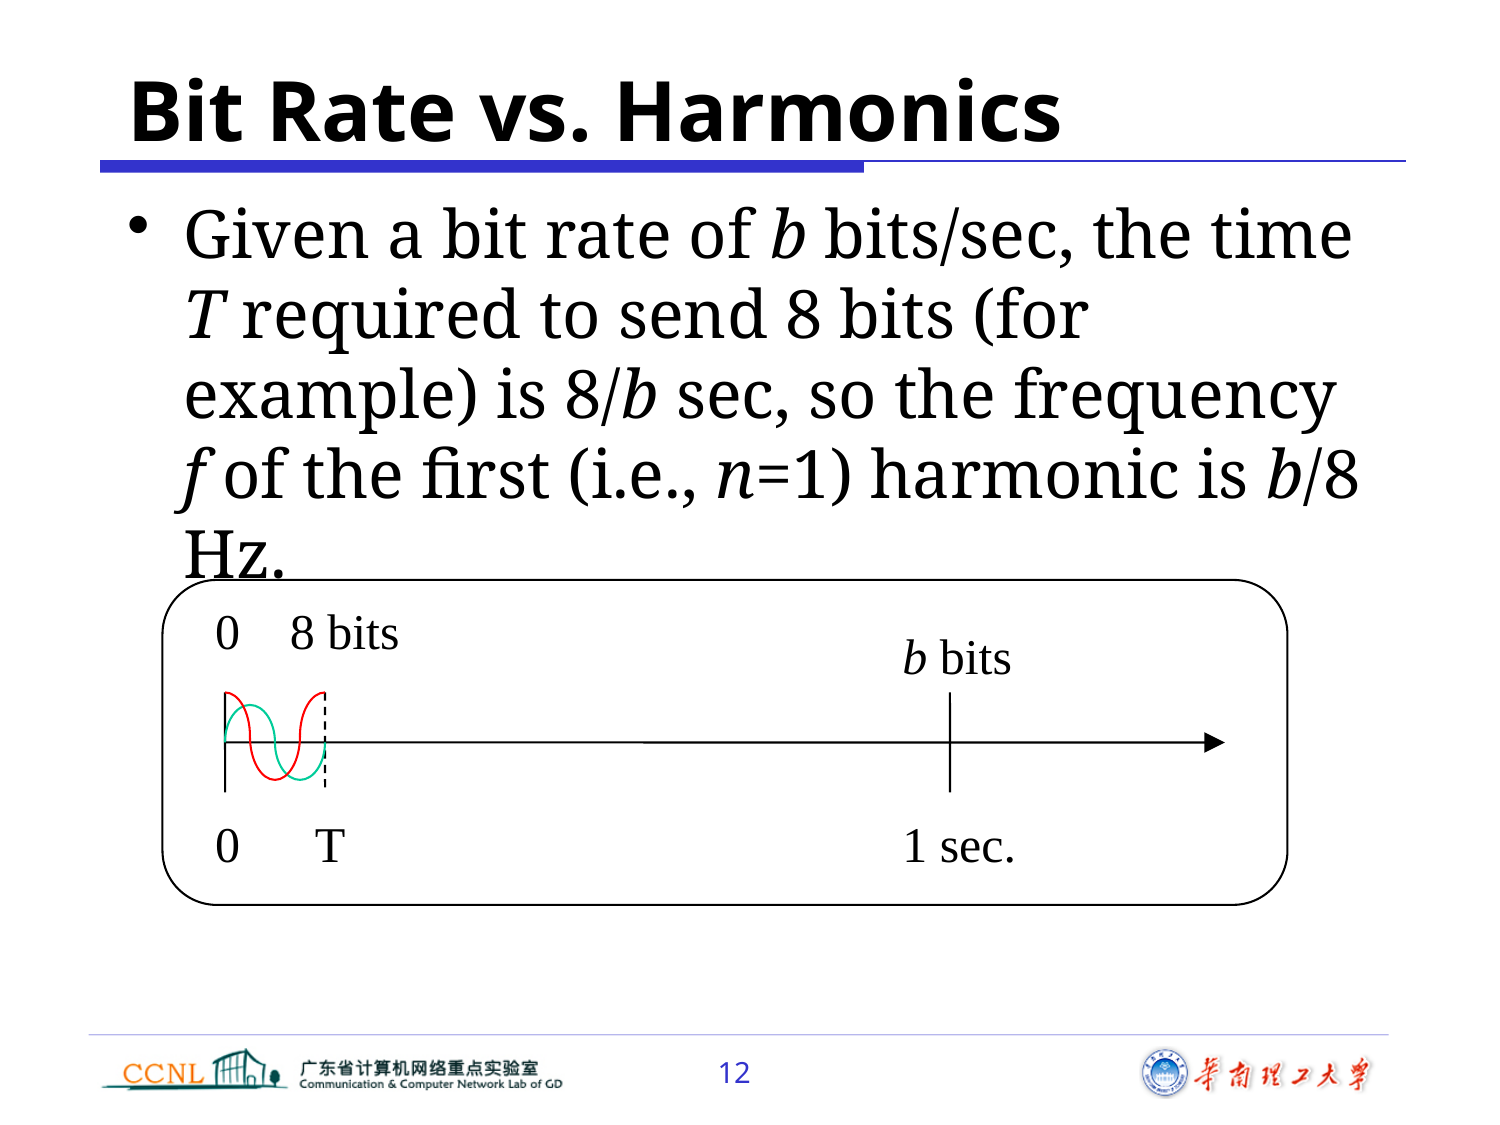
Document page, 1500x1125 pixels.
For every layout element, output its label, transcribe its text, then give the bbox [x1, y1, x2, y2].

text_box 0 [200, 804, 255, 880]
text_box [162, 626, 1288, 905]
picture [1139, 1046, 1382, 1099]
text_box T [300, 804, 361, 880]
text_box 0 [200, 592, 255, 668]
text_box 1 sec. [887, 804, 1032, 880]
text_box 8 bits [275, 592, 415, 668]
picture [88, 1046, 573, 1096]
text_box b bits [887, 617, 1028, 693]
list Given a bit rate of b bits/sec, the time T required to send 8 bits (for example) is 8/b sec, so the frequency f of the first (i.e., n=1) harmonic is b/8 Hz. [112, 184, 1388, 626]
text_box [224, 692, 326, 781]
text_box [950, 732, 1225, 753]
title Bit Rate vs. Harmonics [111, 54, 1388, 162]
